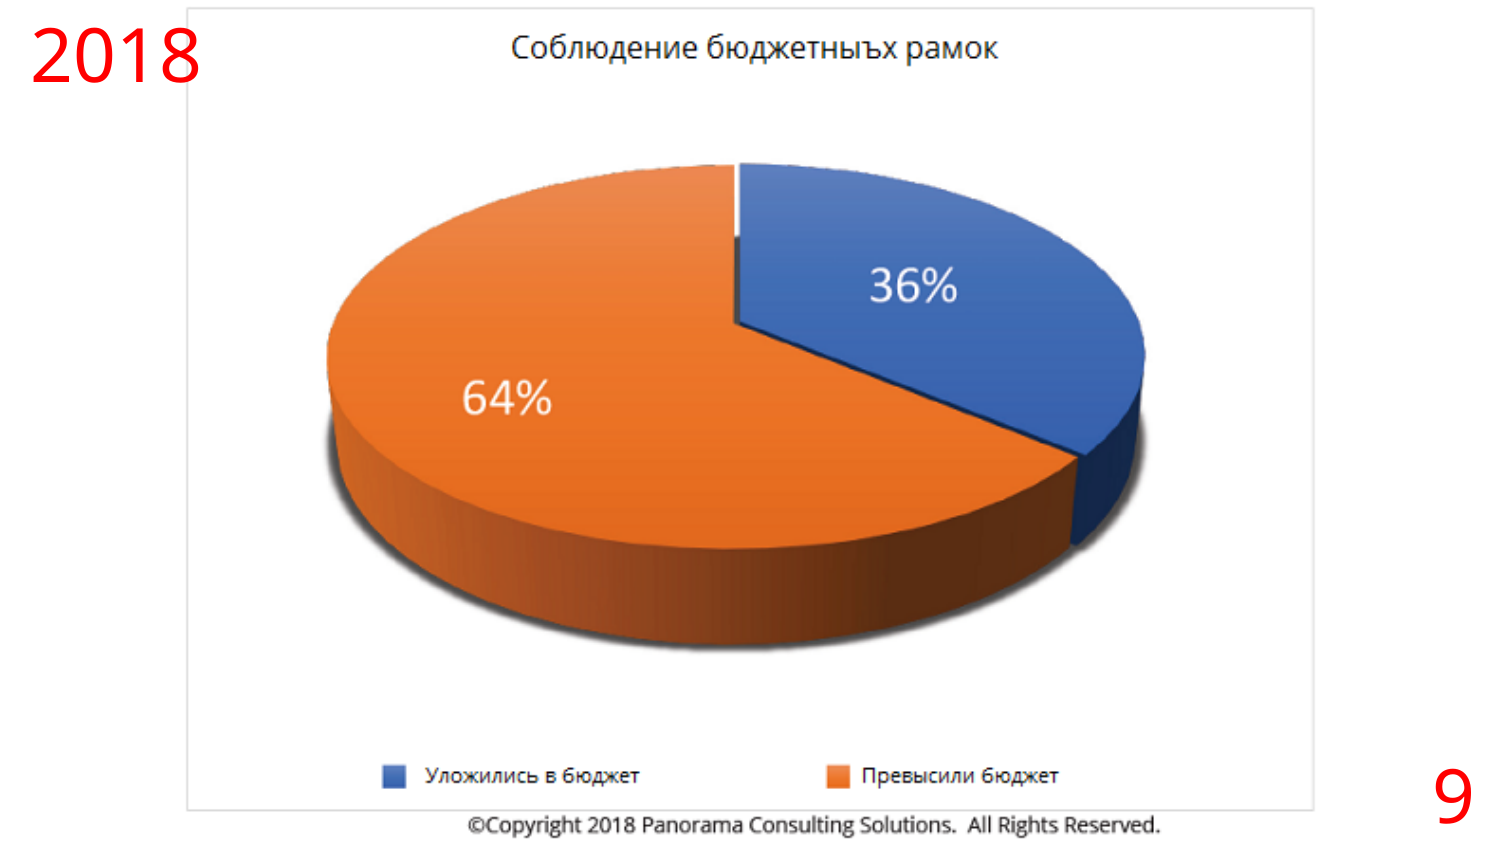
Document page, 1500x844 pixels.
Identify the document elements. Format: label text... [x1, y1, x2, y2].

text_box 9 [1417, 741, 1491, 844]
picture [181, 2, 1319, 844]
text_box 2018 [15, 0, 182, 105]
